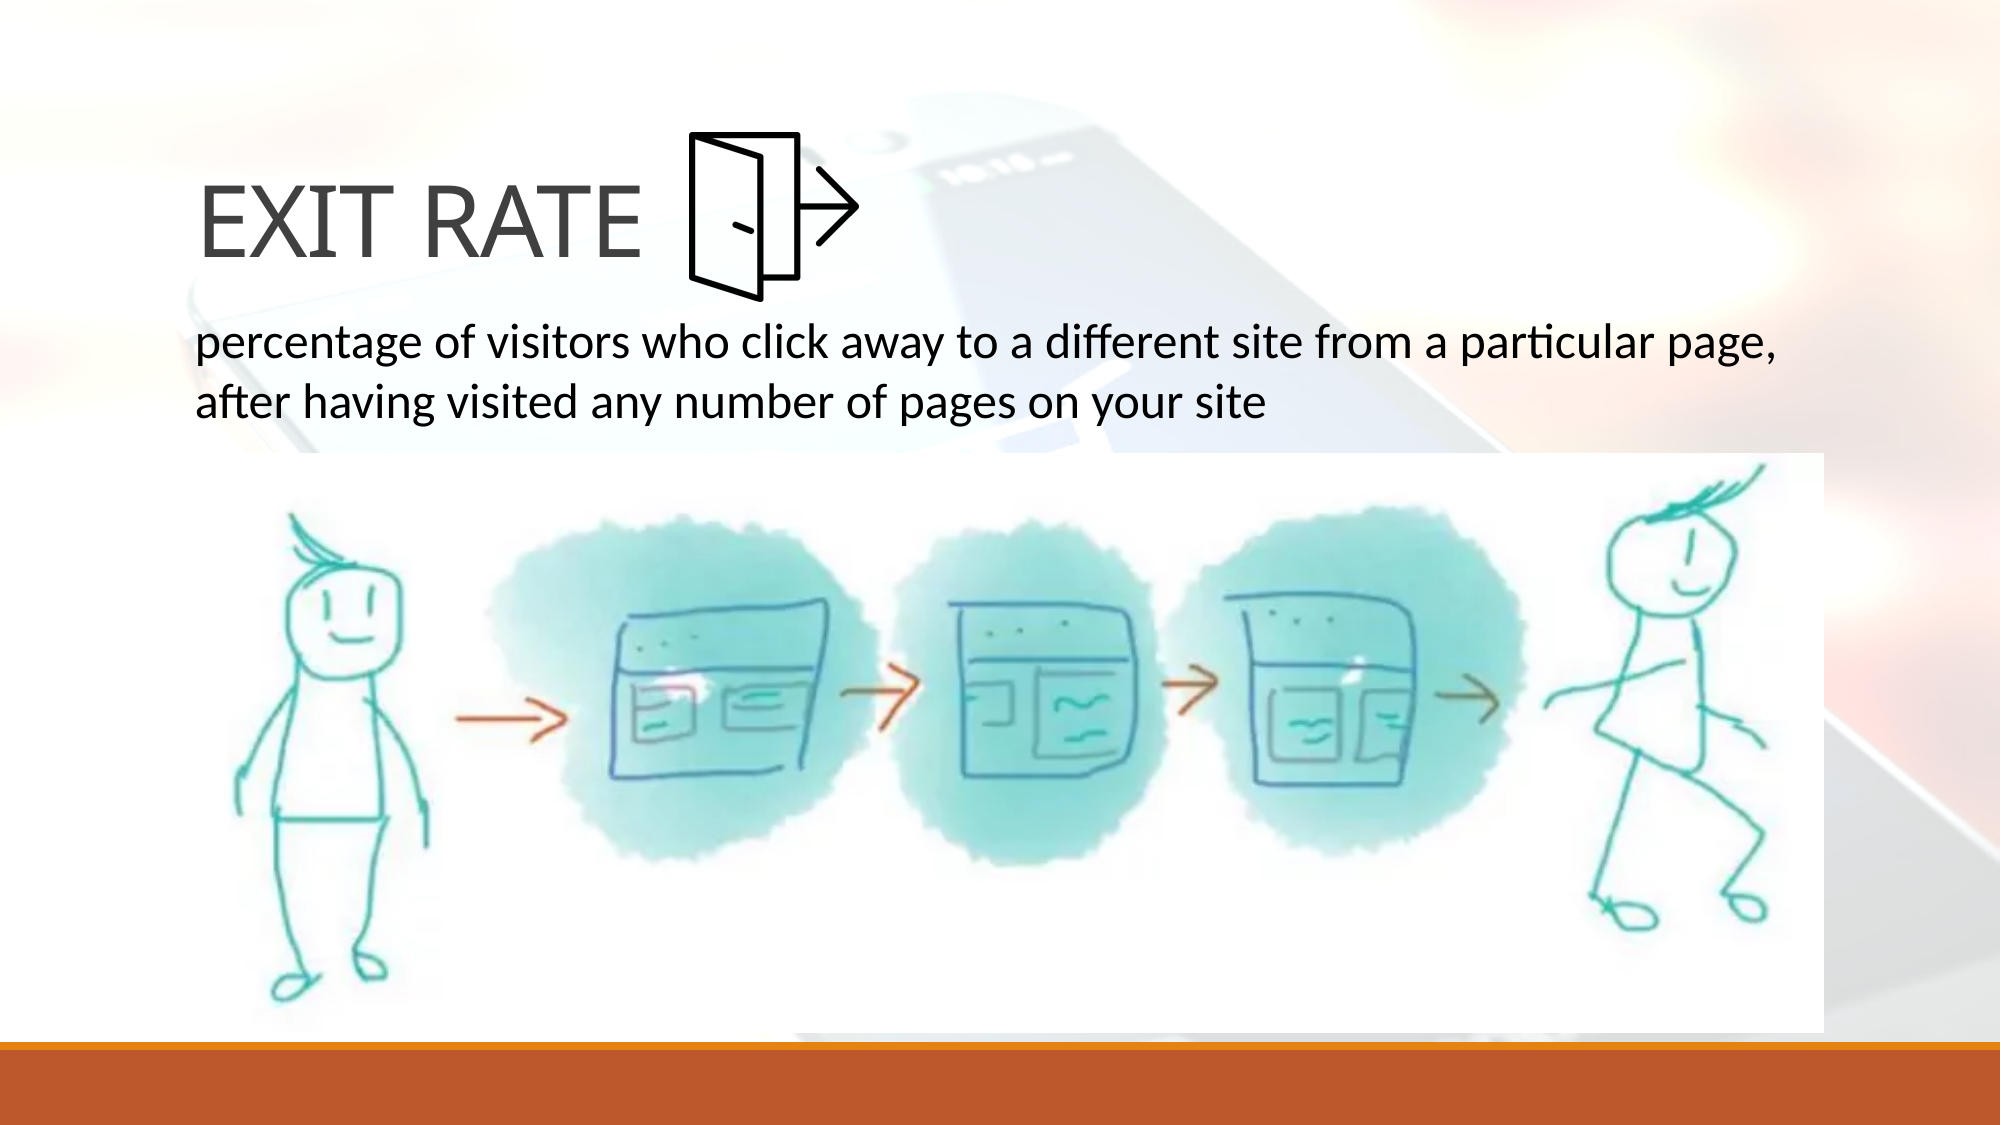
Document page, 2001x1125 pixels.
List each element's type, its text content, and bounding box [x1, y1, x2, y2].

picture [688, 131, 859, 302]
text_box percentage of visitors who click away to a different site from a particular page, after having visited any number of pages on your site [180, 301, 1809, 437]
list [179, 453, 1825, 1034]
title EXIT RATE [180, 47, 1830, 285]
